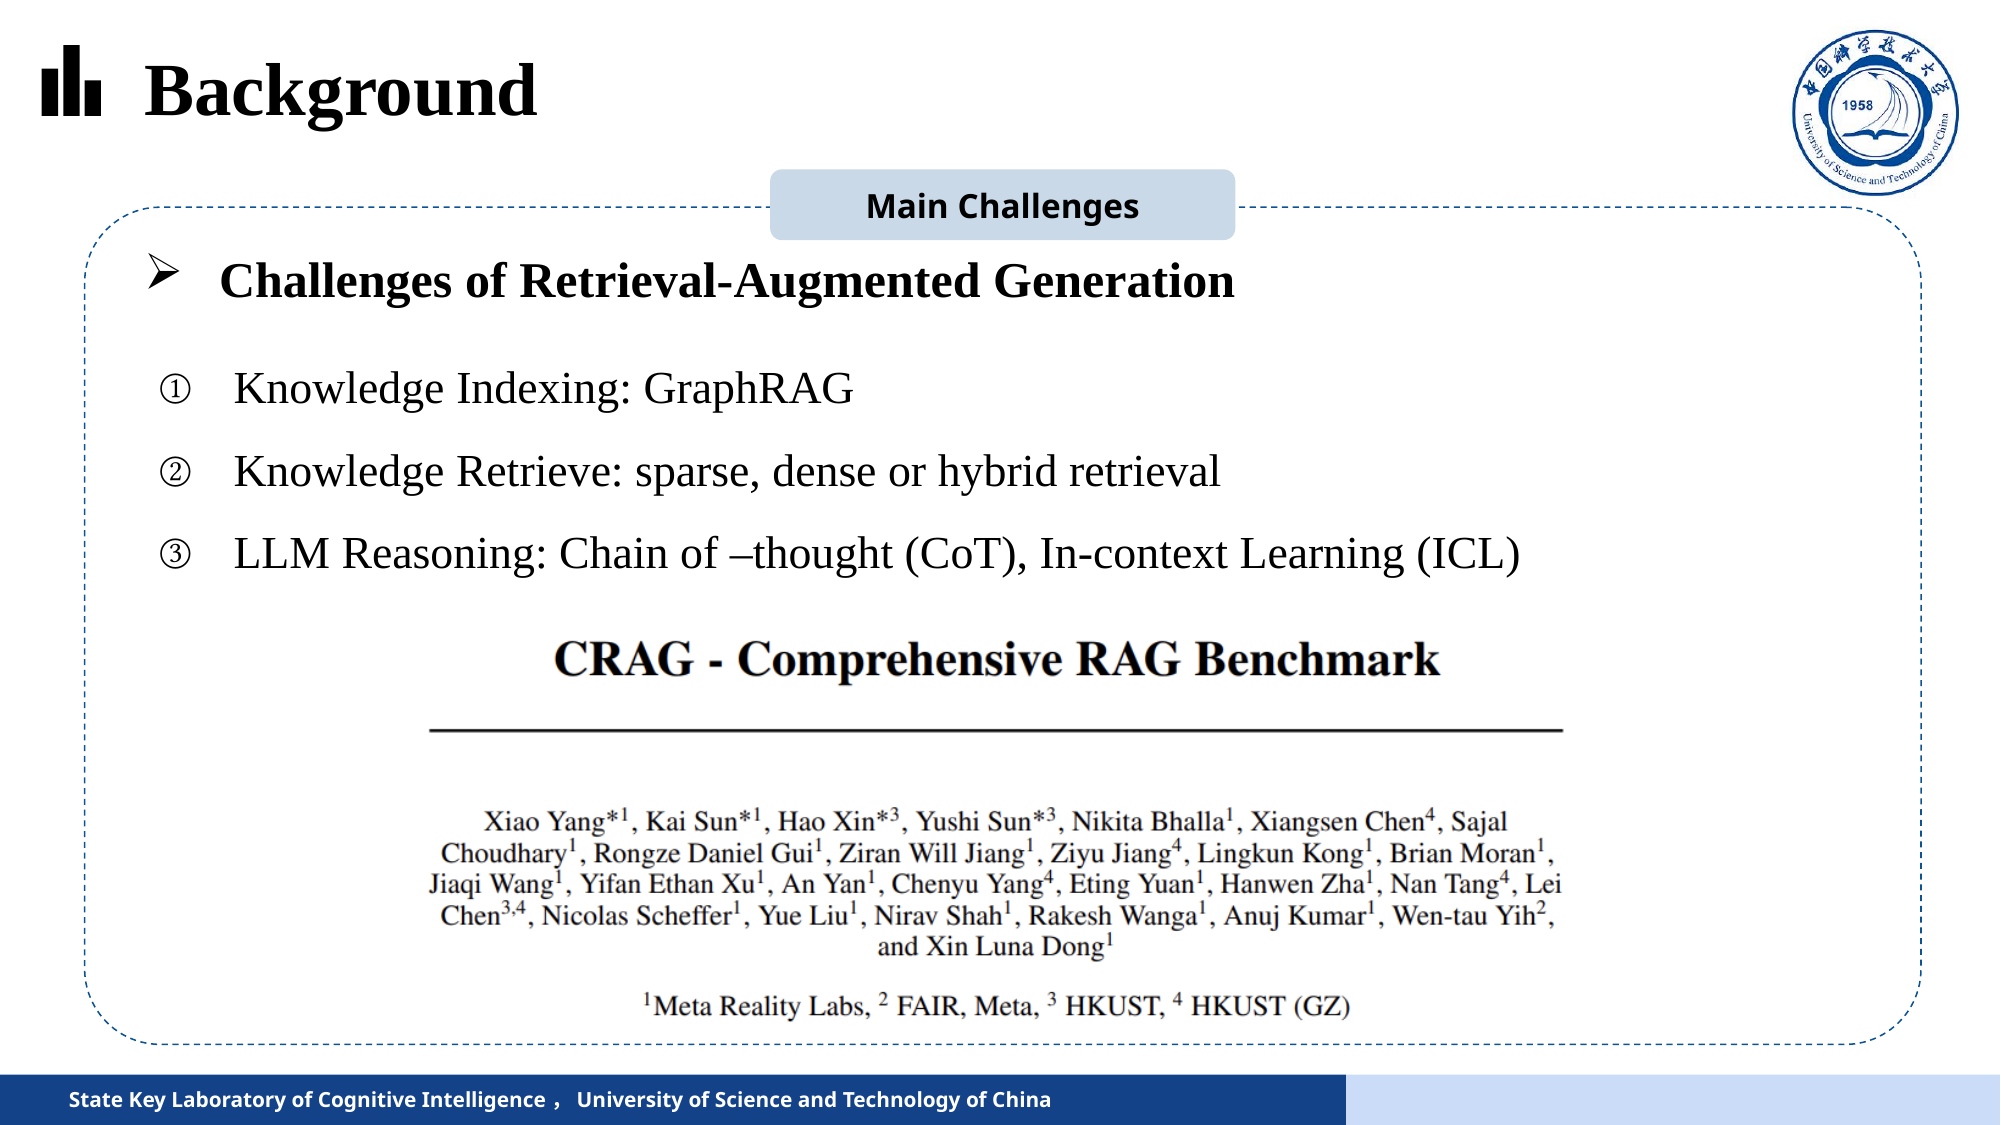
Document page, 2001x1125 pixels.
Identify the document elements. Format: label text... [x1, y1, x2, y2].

text_box [84, 207, 1922, 1045]
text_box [41, 45, 101, 116]
picture [401, 608, 1599, 1030]
text_box Knowledge Indexing: GraphRAG Knowledge Retrieve: sparse, dense or hybrid retrieval LLM Reasoning: Chain of –thought (CoT), In-context Learning (ICL) [143, 323, 1537, 586]
text_box Challenges of Retrieval-Augmented Generation [129, 240, 1861, 315]
text_box Main Challenges [769, 168, 1237, 240]
text_box Background [129, 33, 699, 139]
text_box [0, 1074, 2000, 1125]
picture [1789, 25, 1961, 199]
